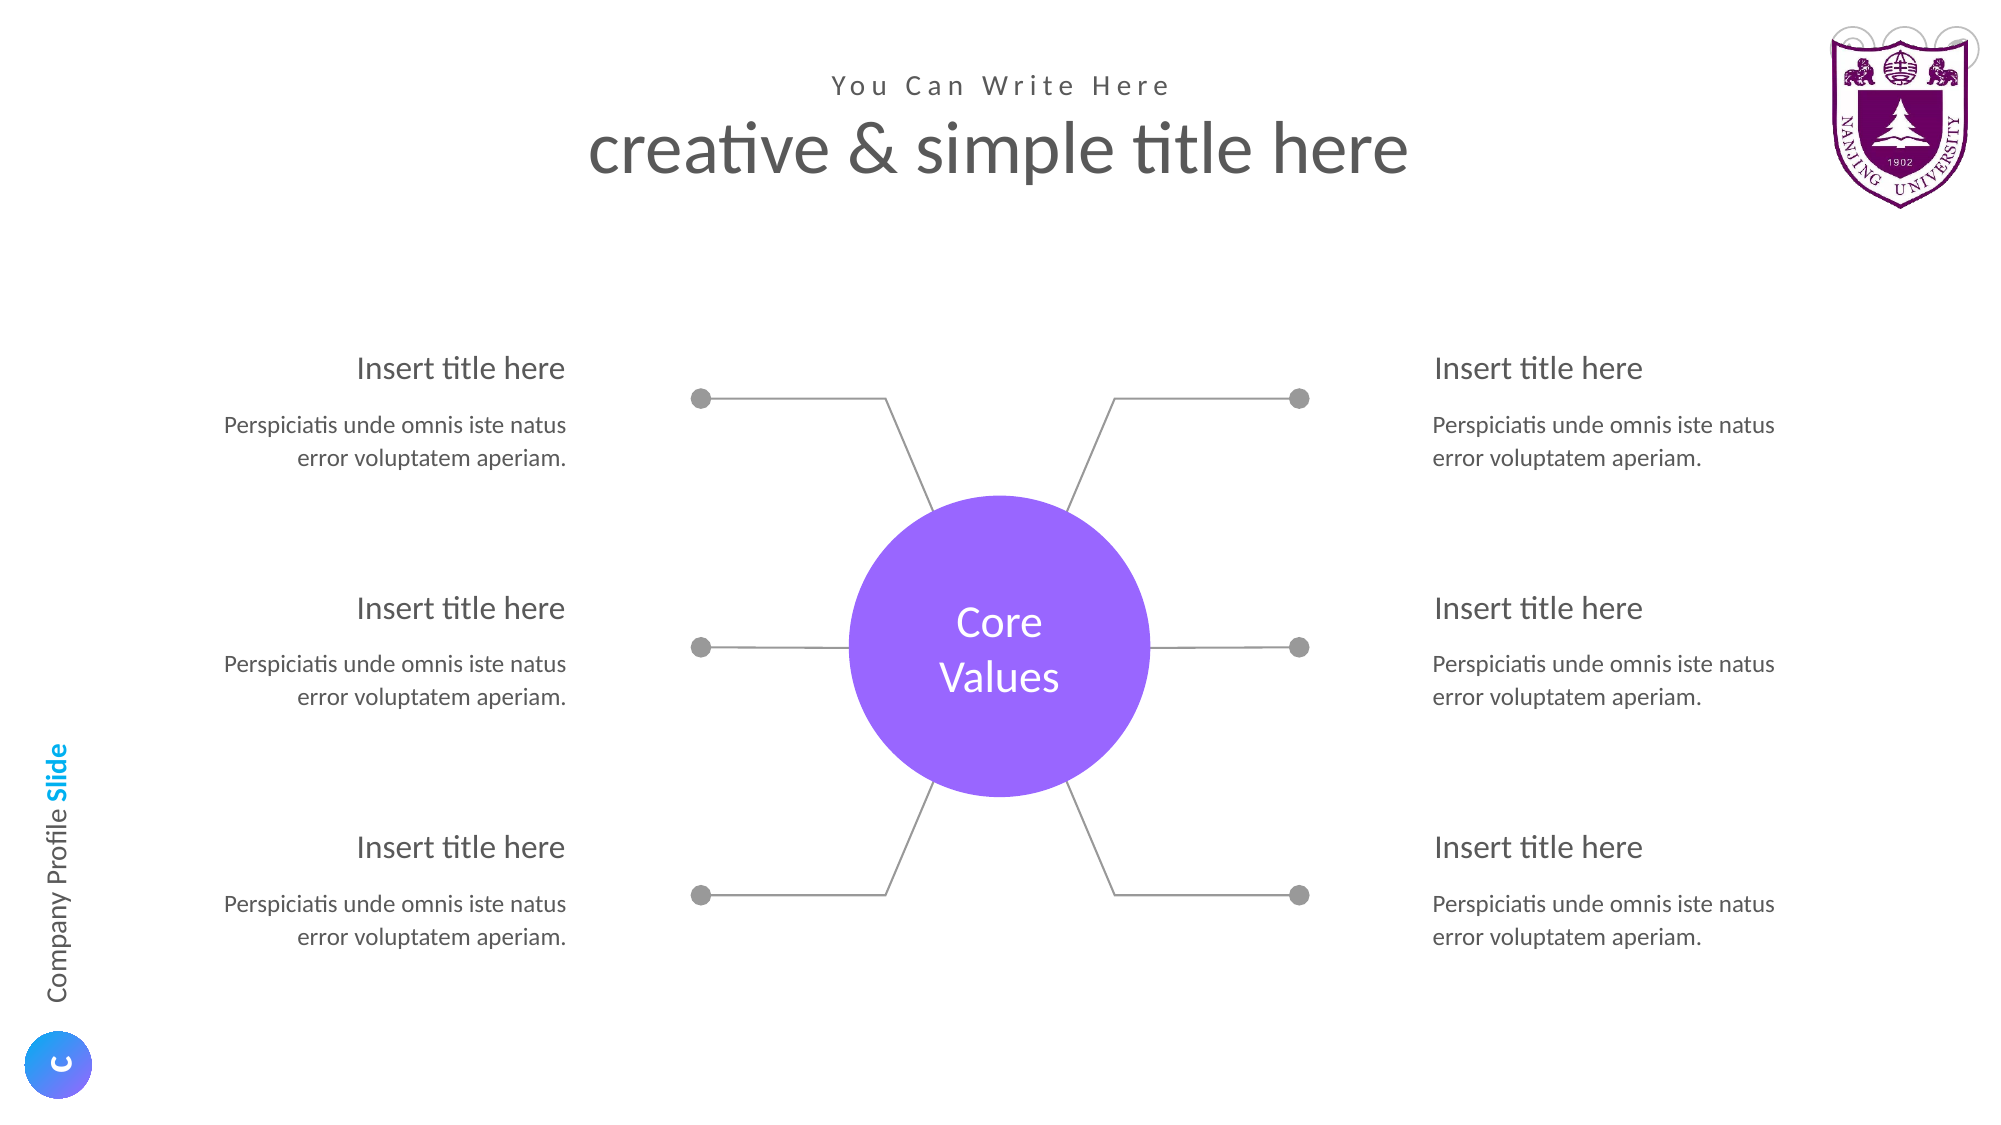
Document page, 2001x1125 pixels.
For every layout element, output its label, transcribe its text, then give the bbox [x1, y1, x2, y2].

text_box Company Profile Slide [29, 728, 80, 1019]
text_box creative & simple title here [359, 101, 1641, 198]
text_box Perspiciatis unde omnis iste natus error voluptatem aperiam. [1417, 637, 1825, 719]
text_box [1933, 26, 1980, 73]
text_box Insert title here [1419, 817, 1659, 873]
text_box [690, 782, 933, 906]
text_box Perspiciatis unde omnis iste natus error voluptatem aperiam. [175, 877, 582, 958]
text_box [1067, 388, 1310, 511]
text_box Perspiciatis unde omnis iste natus error voluptatem aperiam. [1417, 397, 1825, 479]
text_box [1881, 26, 1928, 39]
text_box Perspiciatis unde omnis iste natus error voluptatem aperiam. [175, 397, 582, 479]
text_box [88, 1047, 93, 1083]
text_box [1067, 782, 1310, 906]
text_box Perspiciatis unde omnis iste natus error voluptatem aperiam. [175, 637, 582, 719]
text_box Insert title here [341, 817, 581, 873]
text_box [33, 1030, 83, 1041]
text_box Perspiciatis unde omnis iste natus error voluptatem aperiam. [1417, 877, 1825, 958]
text_box Insert title here [1419, 578, 1659, 634]
text_box You Can Write Here [816, 58, 1184, 101]
text_box Insert title here [341, 578, 581, 634]
picture [1832, 39, 1968, 209]
text_box Insert title here [1419, 338, 1659, 394]
text_box Insert title here [341, 338, 581, 394]
text_box c [22, 1041, 88, 1089]
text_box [1829, 26, 1876, 73]
text_box [690, 388, 933, 511]
text_box Core Values [847, 494, 1152, 799]
text_box [33, 1089, 83, 1100]
